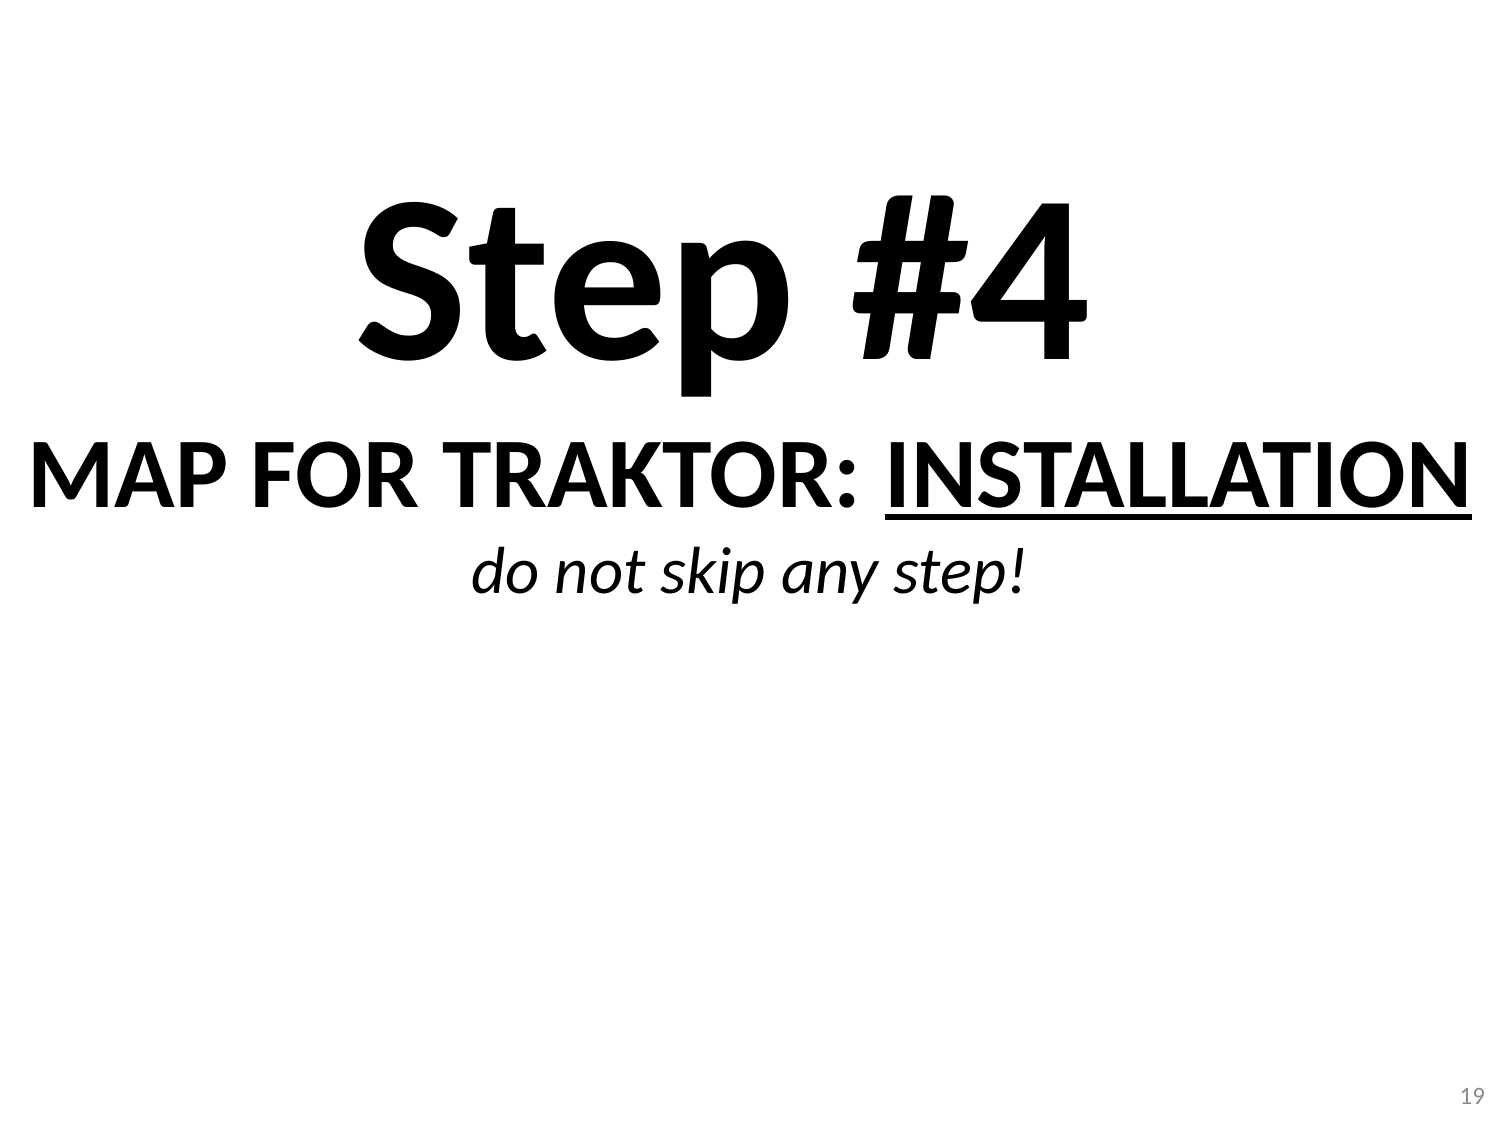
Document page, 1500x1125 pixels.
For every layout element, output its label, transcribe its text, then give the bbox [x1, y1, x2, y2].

slide_number 19 [1149, 1065, 1500, 1125]
text_box Step #4 MAP FOR TRAKTOR: INSTALLATION do not skip any step! [0, 112, 1500, 615]
